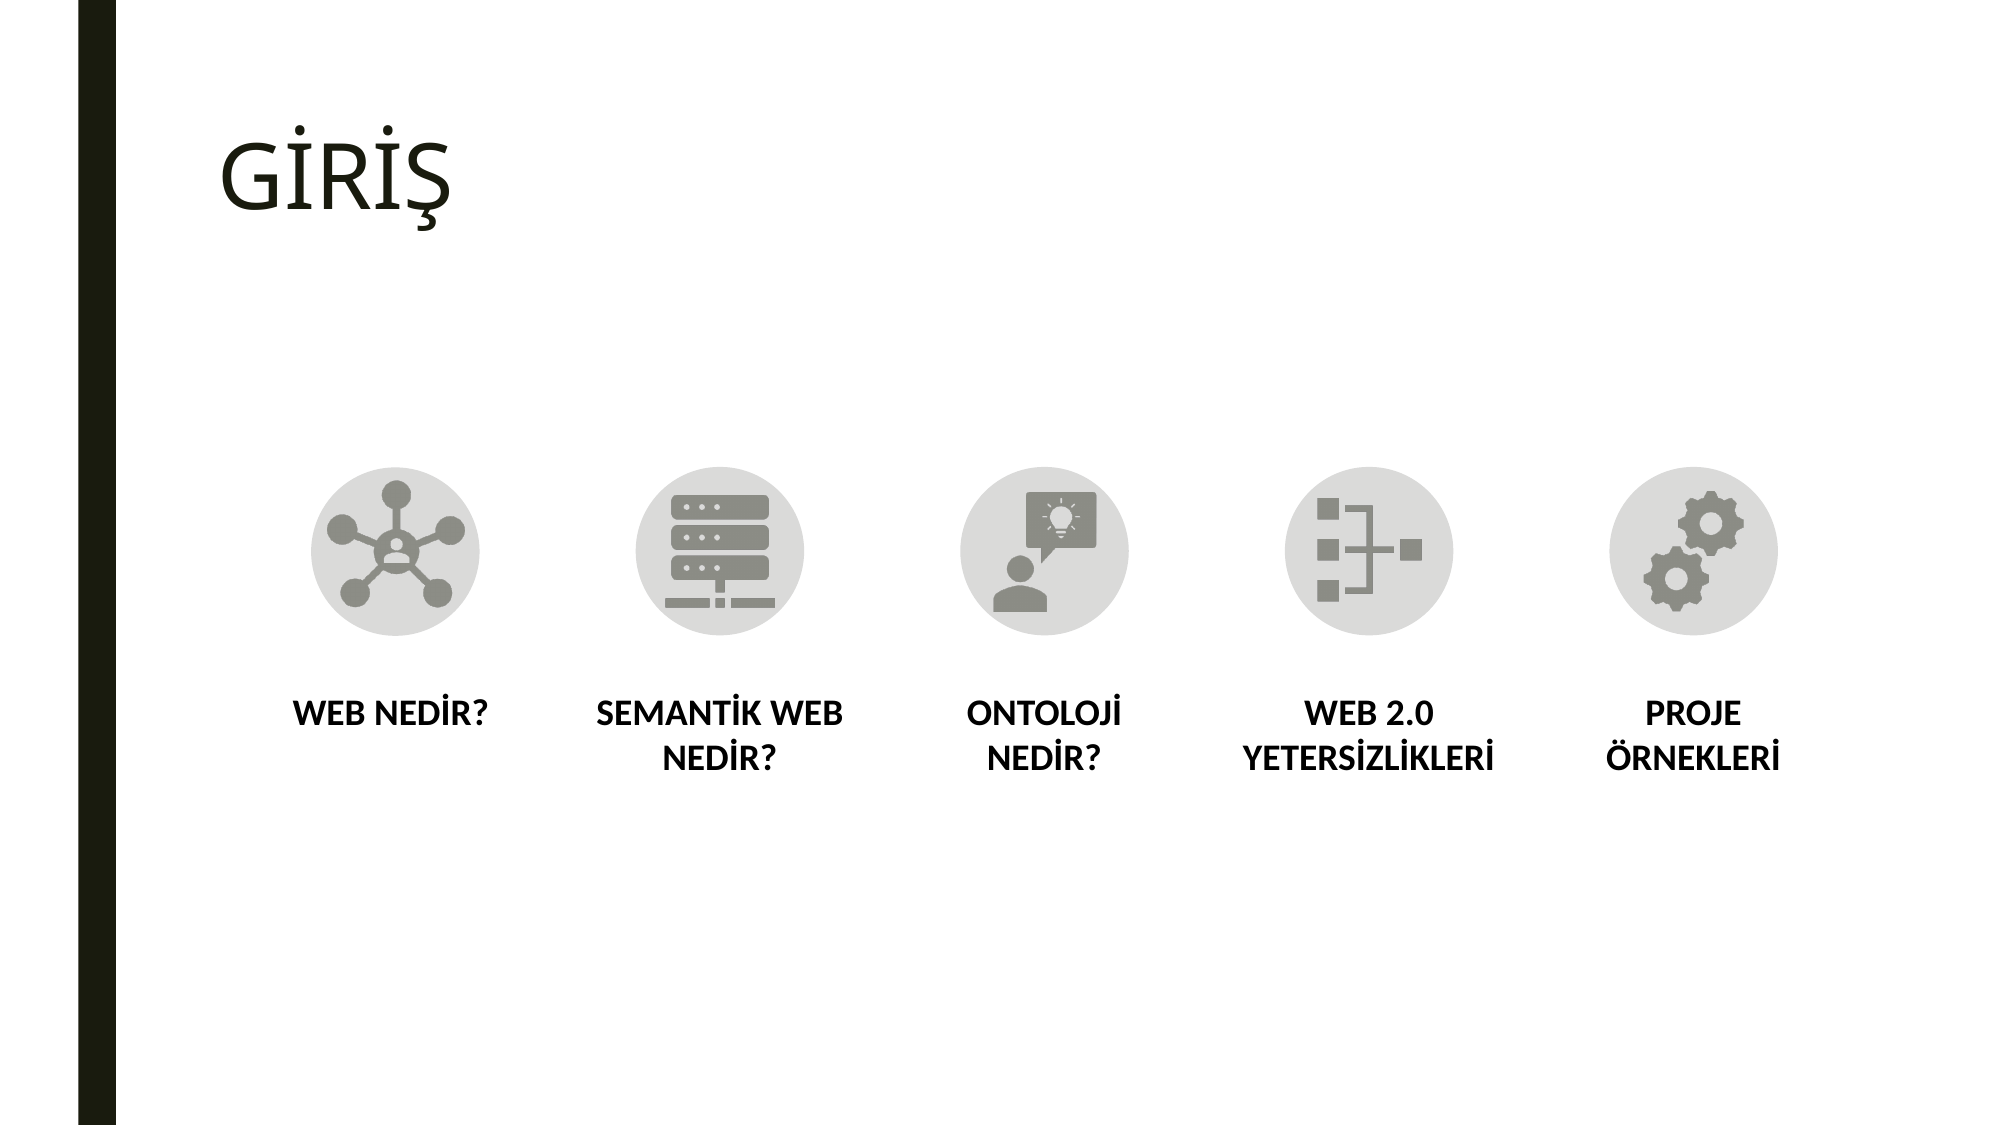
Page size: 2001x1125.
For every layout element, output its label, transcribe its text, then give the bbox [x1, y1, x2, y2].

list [256, 338, 1832, 927]
title GİRİŞ [202, 123, 1798, 370]
